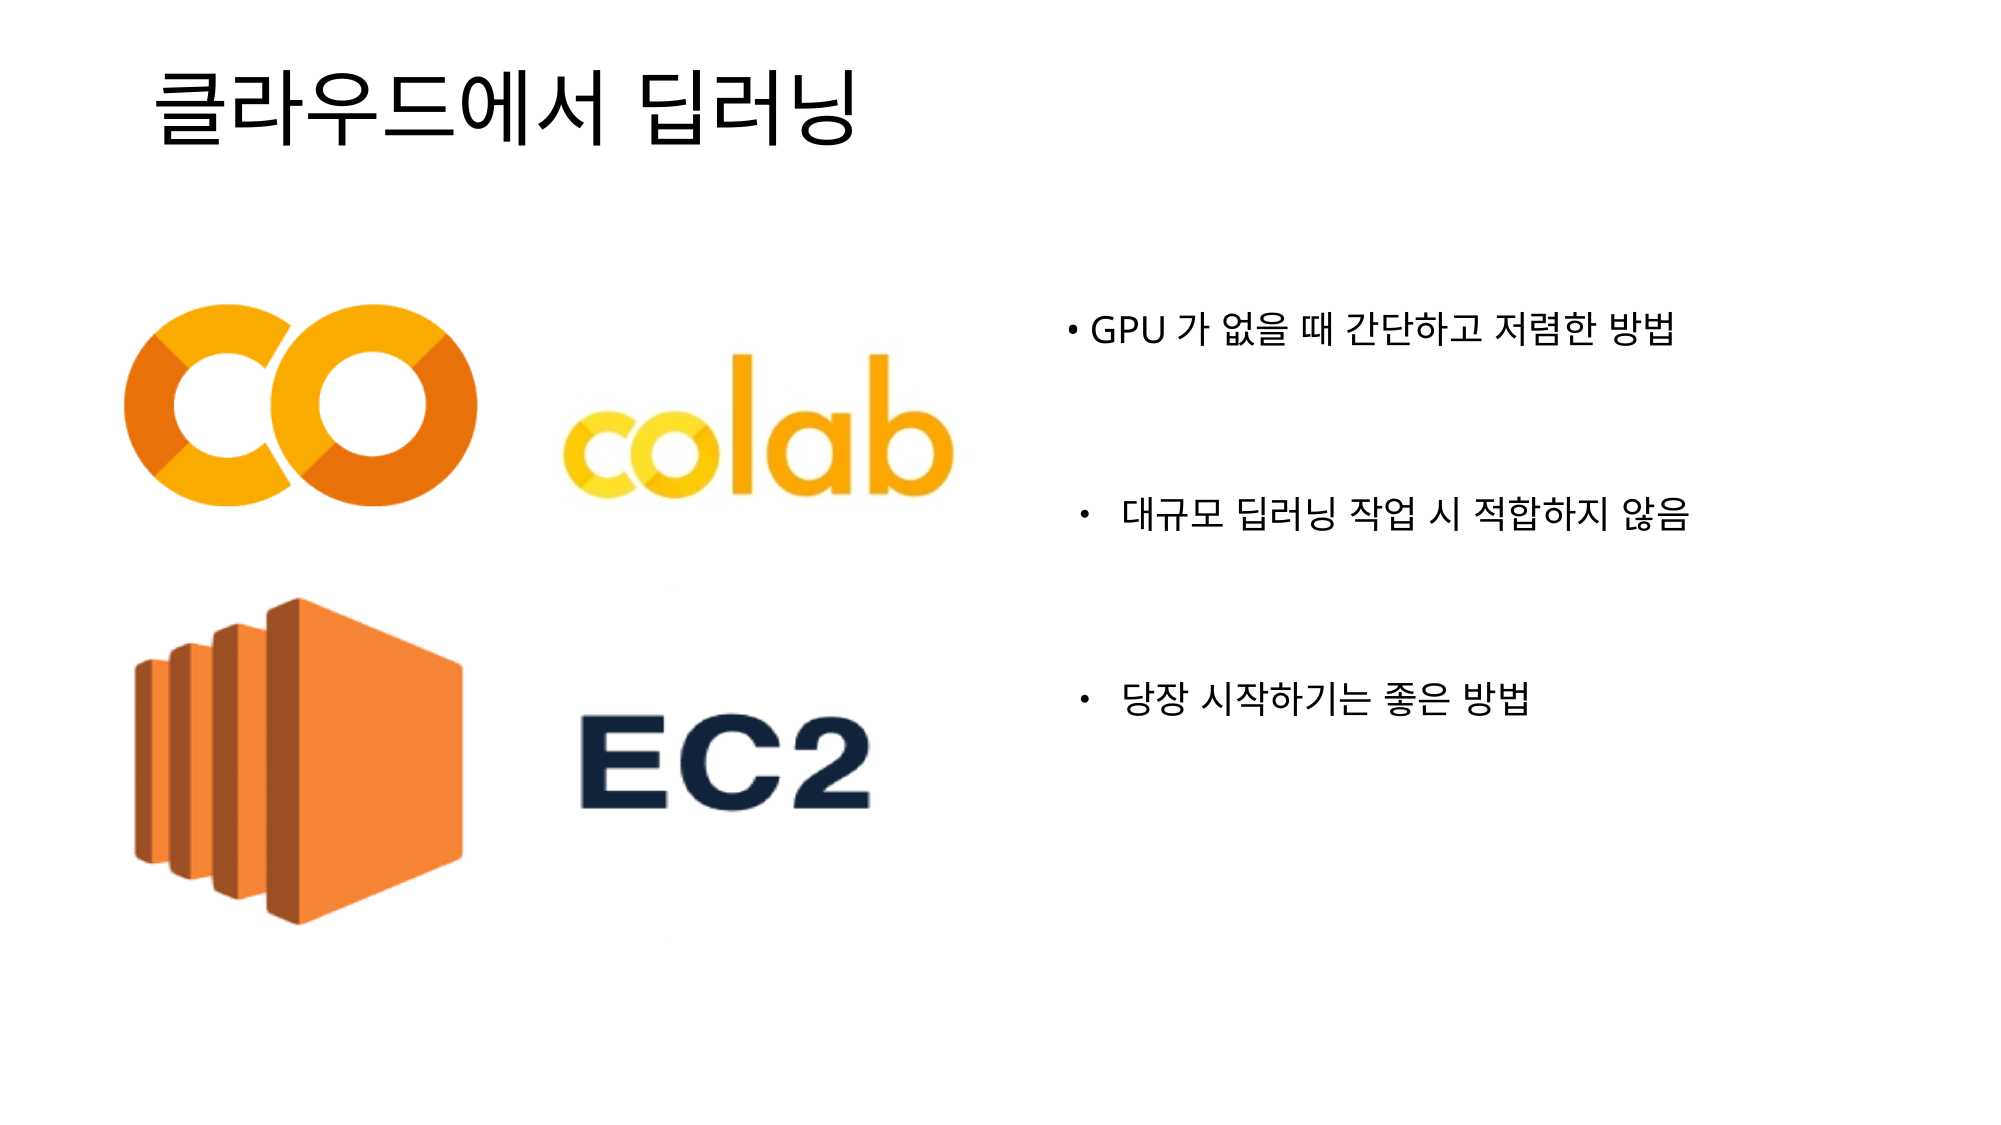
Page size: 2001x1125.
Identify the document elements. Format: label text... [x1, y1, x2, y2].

text_box 클라우드에서 딥러닝 [137, 59, 1863, 278]
picture [96, 585, 889, 939]
text_box • 대규모 딥러닝 작업 시 적합하지 않음 [1051, 483, 1974, 544]
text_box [96, 206, 1013, 646]
text_box • 당장 시작하기는 좋은 방법 [1051, 668, 1974, 729]
text_box • GPU가 없을 때 간단하고 저렴한 방법 [1051, 298, 1974, 359]
